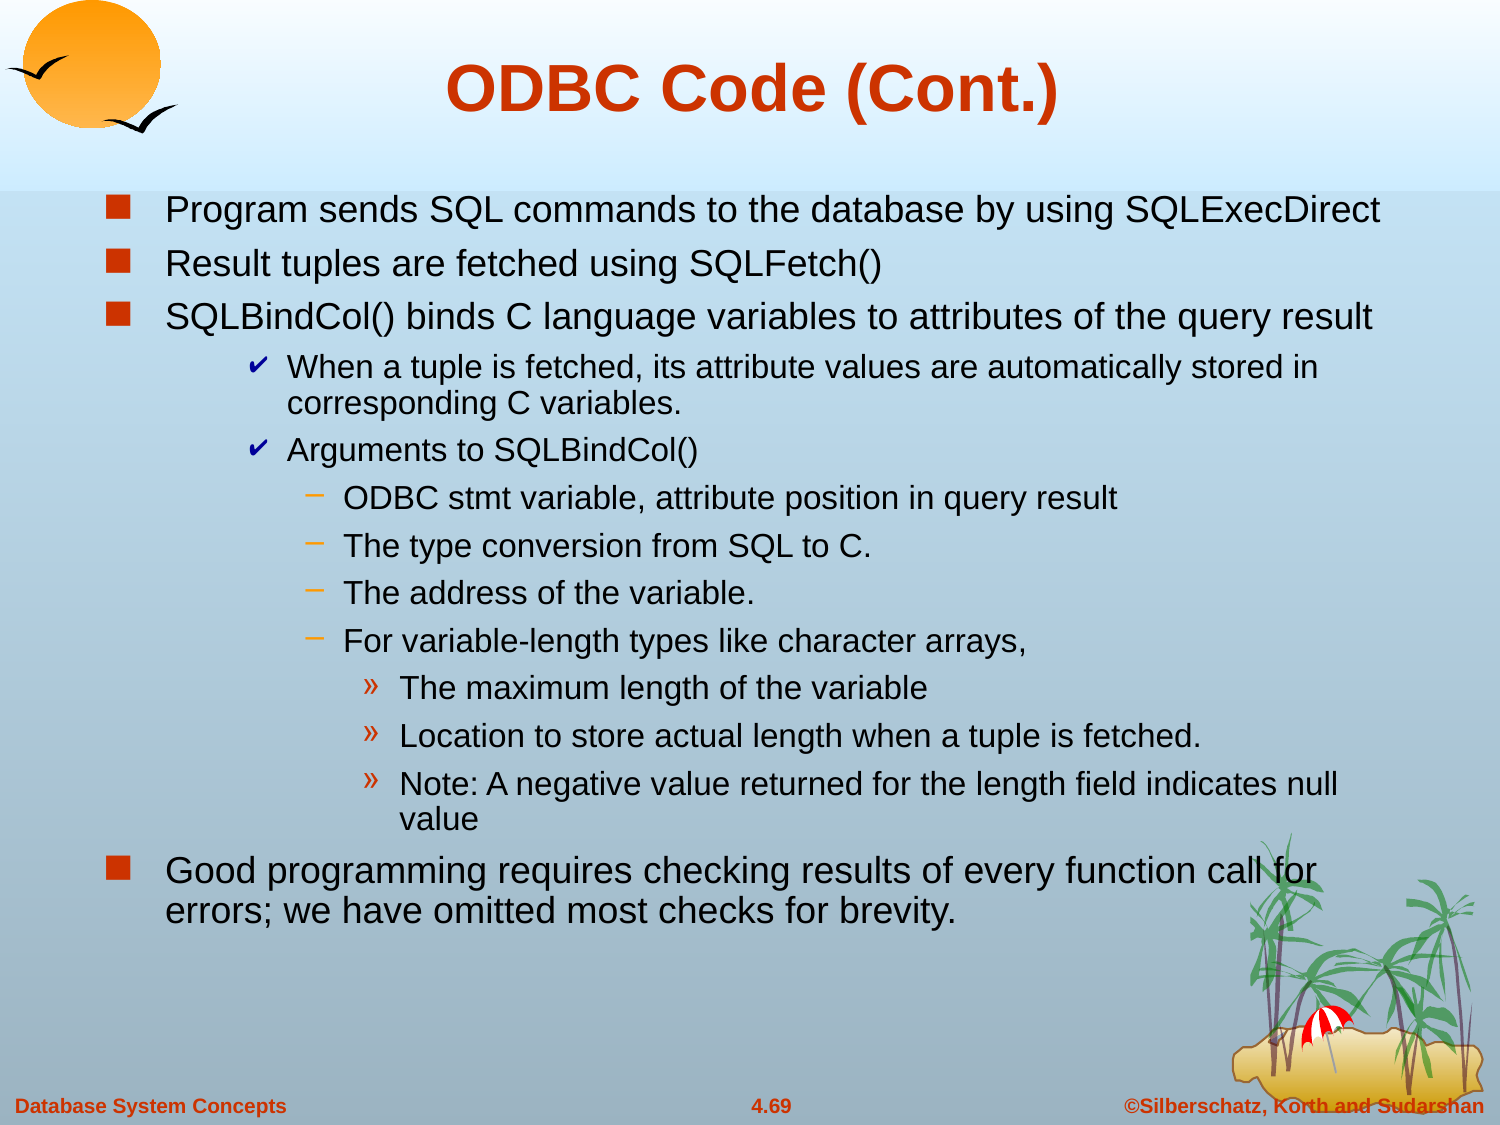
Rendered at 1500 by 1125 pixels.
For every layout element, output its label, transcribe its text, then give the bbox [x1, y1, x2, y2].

title ODBC Code (Cont.) [90, 32, 1416, 134]
list Program sends SQL commands to the database by using SQLExecDirect Result tuples are fetched using SQLFetch() SQLBindCol() binds C language variables to attributes of the query result When a tuple is fetched, its attribute values are automatically stored in corresponding C variables. Arguments to SQLBindCol() ODBC stmt variable, attribute position in query result The type conversion from SQL to C. The address of the variable. For variable-length types like character arrays, The maximum length of the variable Location to store actual length when a tuple is fetched. Note: A negative value returned for the length field indicates null value Good programming requires checking results of every function call for errors; we have omitted most checks for brevity. [93, 182, 1411, 984]
